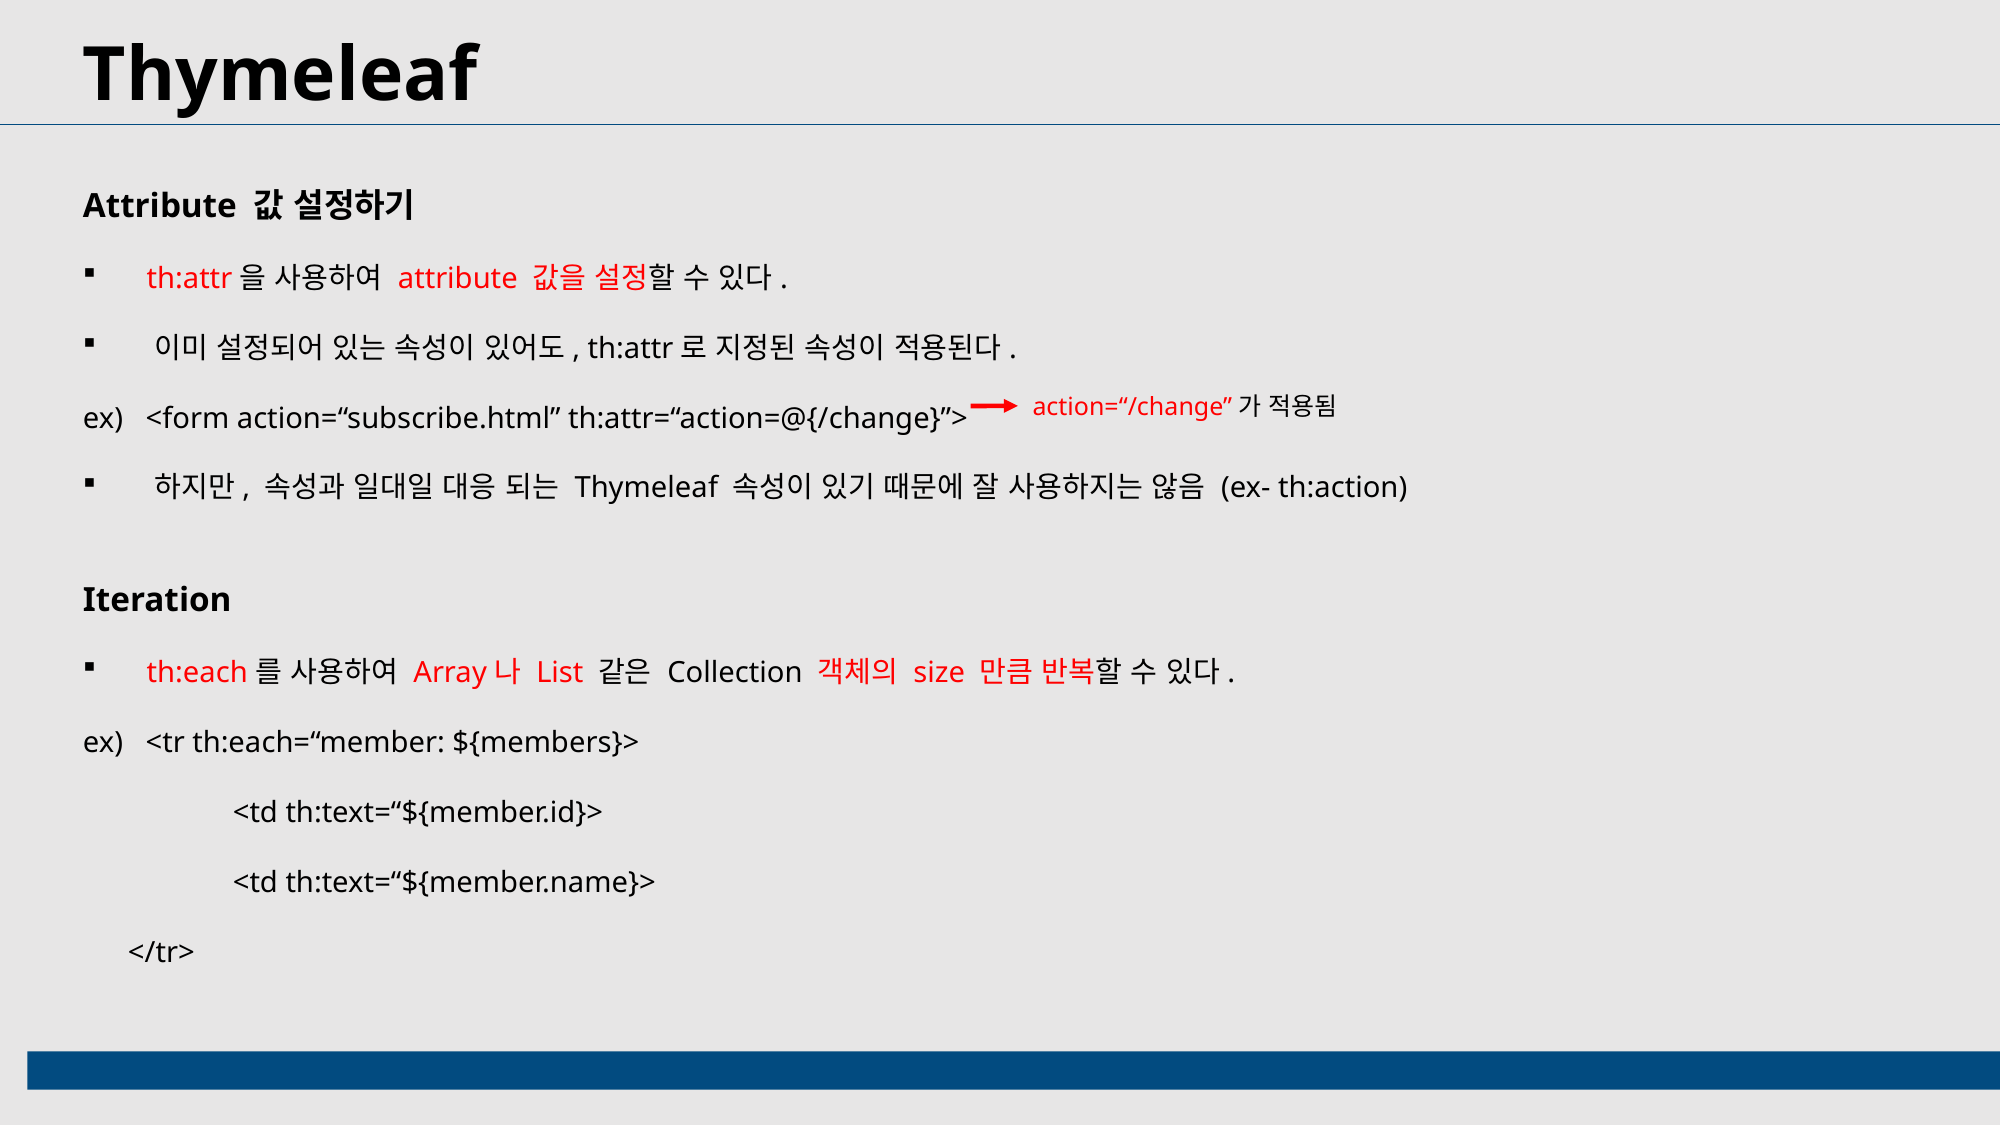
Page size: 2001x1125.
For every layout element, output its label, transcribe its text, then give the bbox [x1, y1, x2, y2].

text_box Attribute 값 설정하기 th:attr을 사용하여 attribute 값을 설정할 수 있다. 이미 설정되어 있는 속성이 있어도, th:attr로 지정된 속성이 적용된다. ex) <form action=“subscribe.html” th:attr=“action=@{/change}”> 하지만, 속성과 일대일 대응 되는 Thymeleaf 속성이 있기 때문에 잘 사용하지는 않음 (ex- th:action) Iteration th:each를 사용하여 Array나 List 같은 Collection 객체의 size 만큼 반복할 수 있다. ex) <tr th:each=“member: ${members}> <td th:text=“${member.id}> <td th:text=“${member.name}> </tr> [68, 156, 1906, 976]
text_box action=“/change”가 적용됨 [1017, 383, 1465, 429]
text_box [26, 1050, 2000, 1091]
text_box Thymeleaf [68, 18, 1375, 124]
